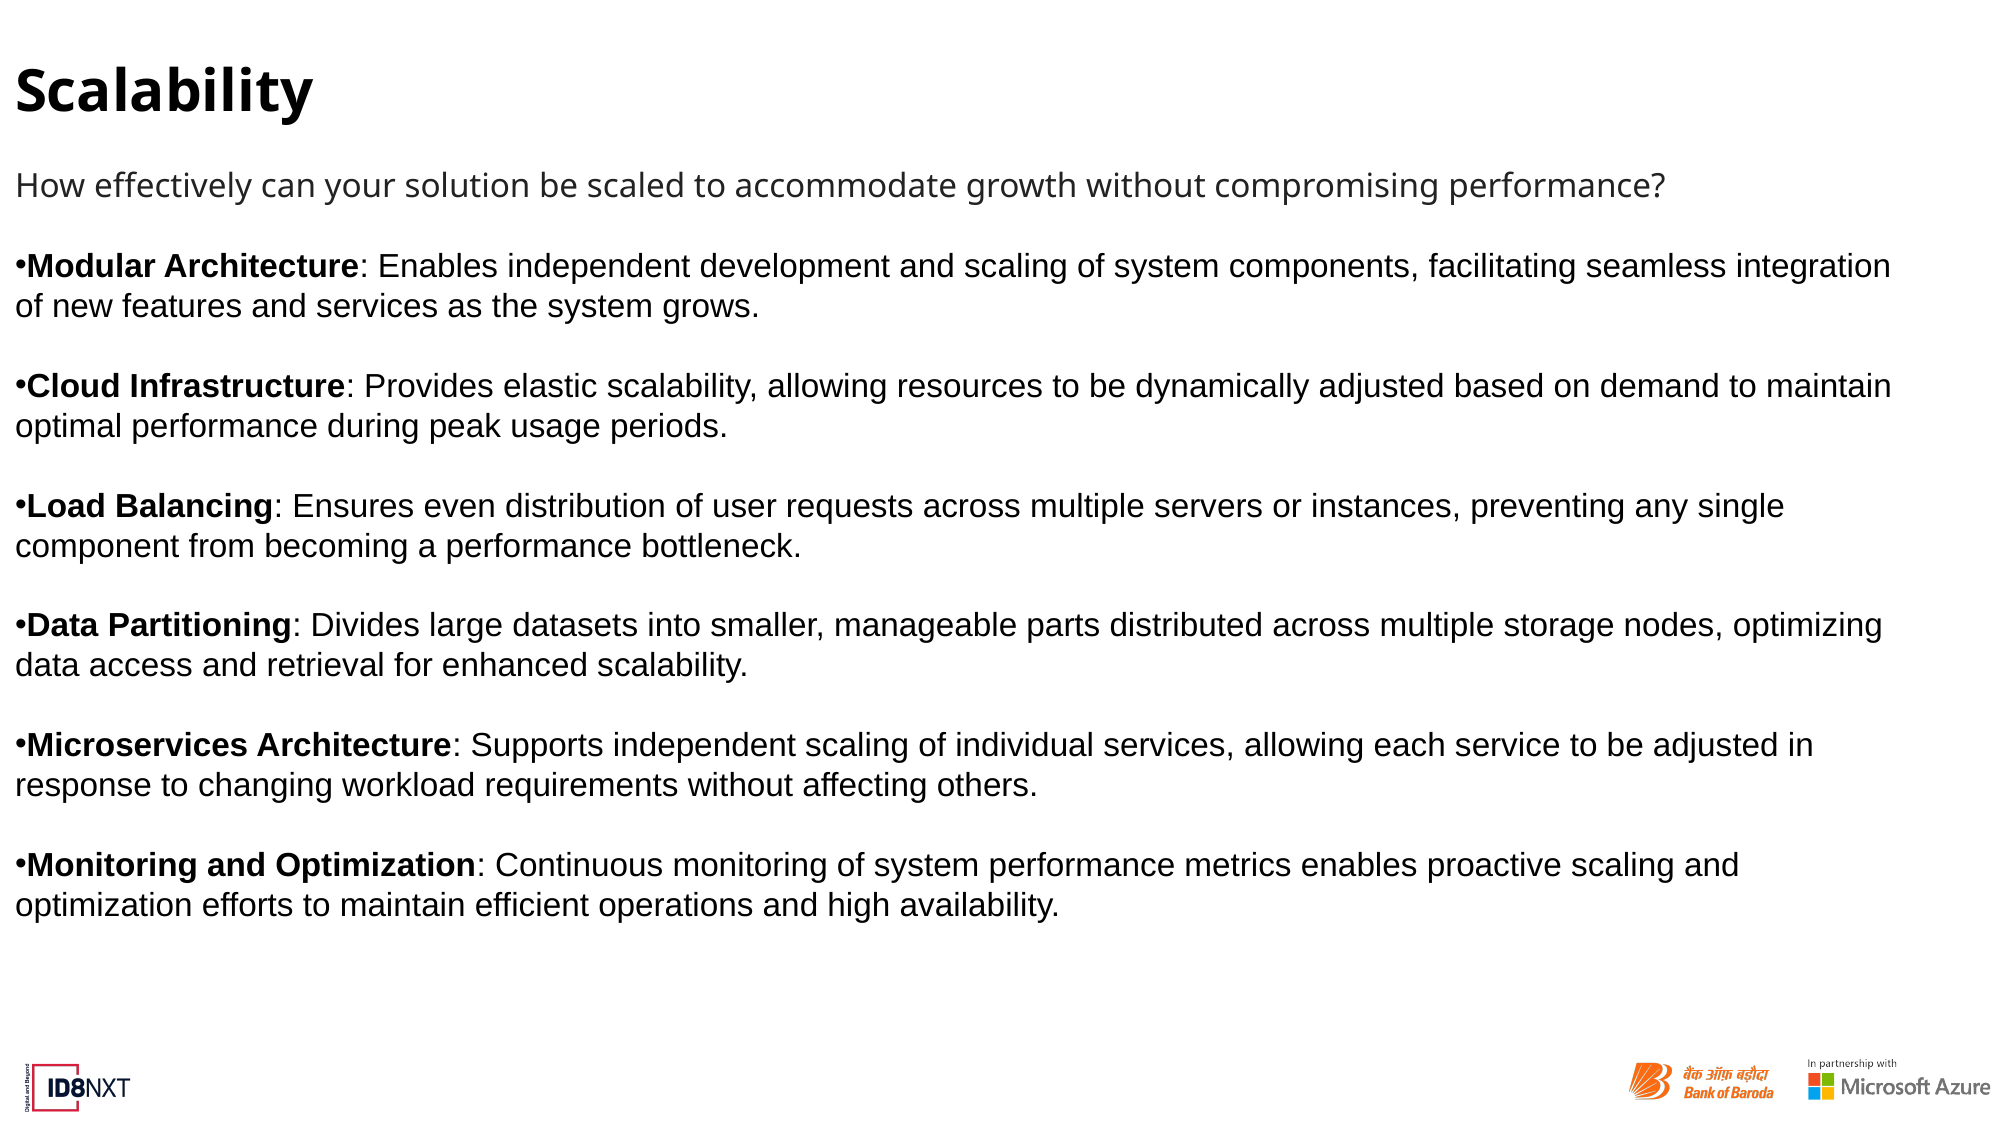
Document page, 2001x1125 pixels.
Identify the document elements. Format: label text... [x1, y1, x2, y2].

picture [1628, 1041, 1776, 1125]
title Scalability [0, 37, 1440, 133]
picture [1806, 1057, 1992, 1102]
text_box How effectively can your solution be scaled to accommodate growth without compromising performance? Modular Architecture: Enables independent development and scaling of system components, facilitating seamless integration of new features and services as the system grows. Cloud Infrastructure: Provides elastic scalability, allowing resources to be dynamically adjusted based on demand to maintain optimal performance during peak usage periods. Load Balancing: Ensures even distribution of user requests across multiple servers or instances, preventing any single component from becoming a performance bottleneck. Data Partitioning: Divides large datasets into smaller, manageable parts distributed across multiple storage nodes, optimizing data access and retrieval for enhanced scalability. Microservices Architecture: Supports independent scaling of individual services, allowing each service to be adjusted in response to changing workload requirements without affecting others. Monitoring and Optimization: Continuous monitoring of system performance metrics enables proactive scaling and optimization efforts to maintain efficient operations and high availability. [0, 149, 1928, 1014]
picture [17, 1052, 138, 1123]
